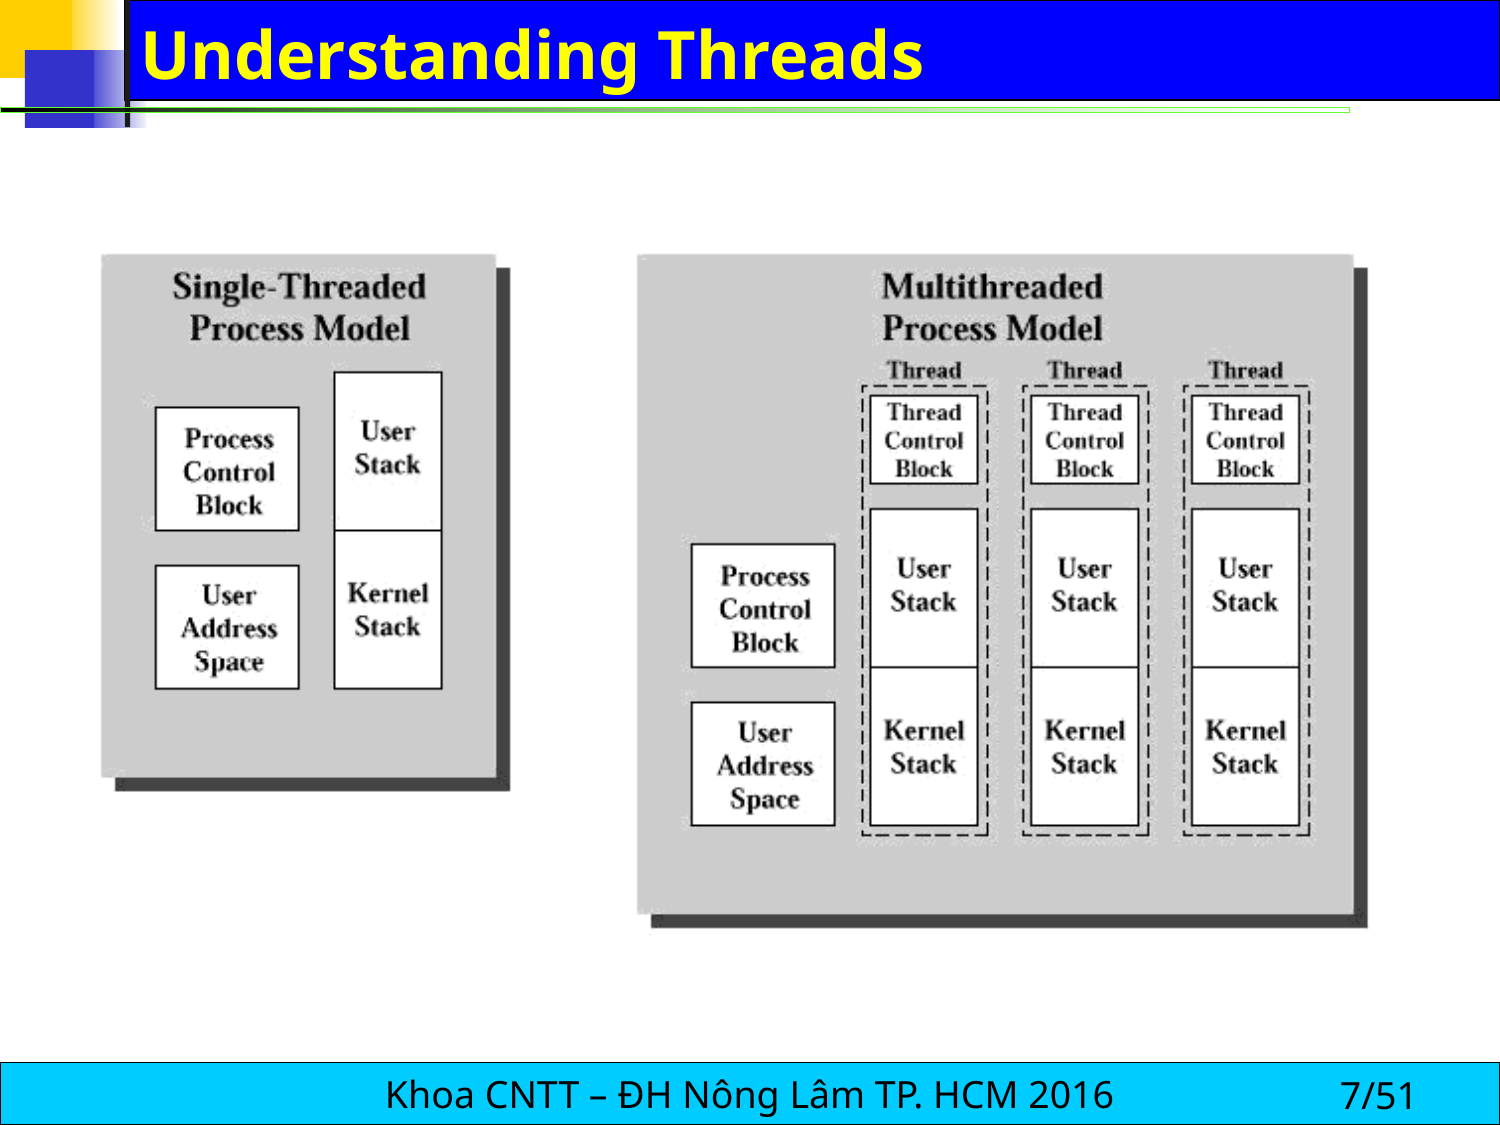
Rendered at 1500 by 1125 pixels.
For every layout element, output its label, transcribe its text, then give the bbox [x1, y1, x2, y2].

picture [62, 237, 1388, 951]
title Understanding Threads [124, 12, 1467, 101]
